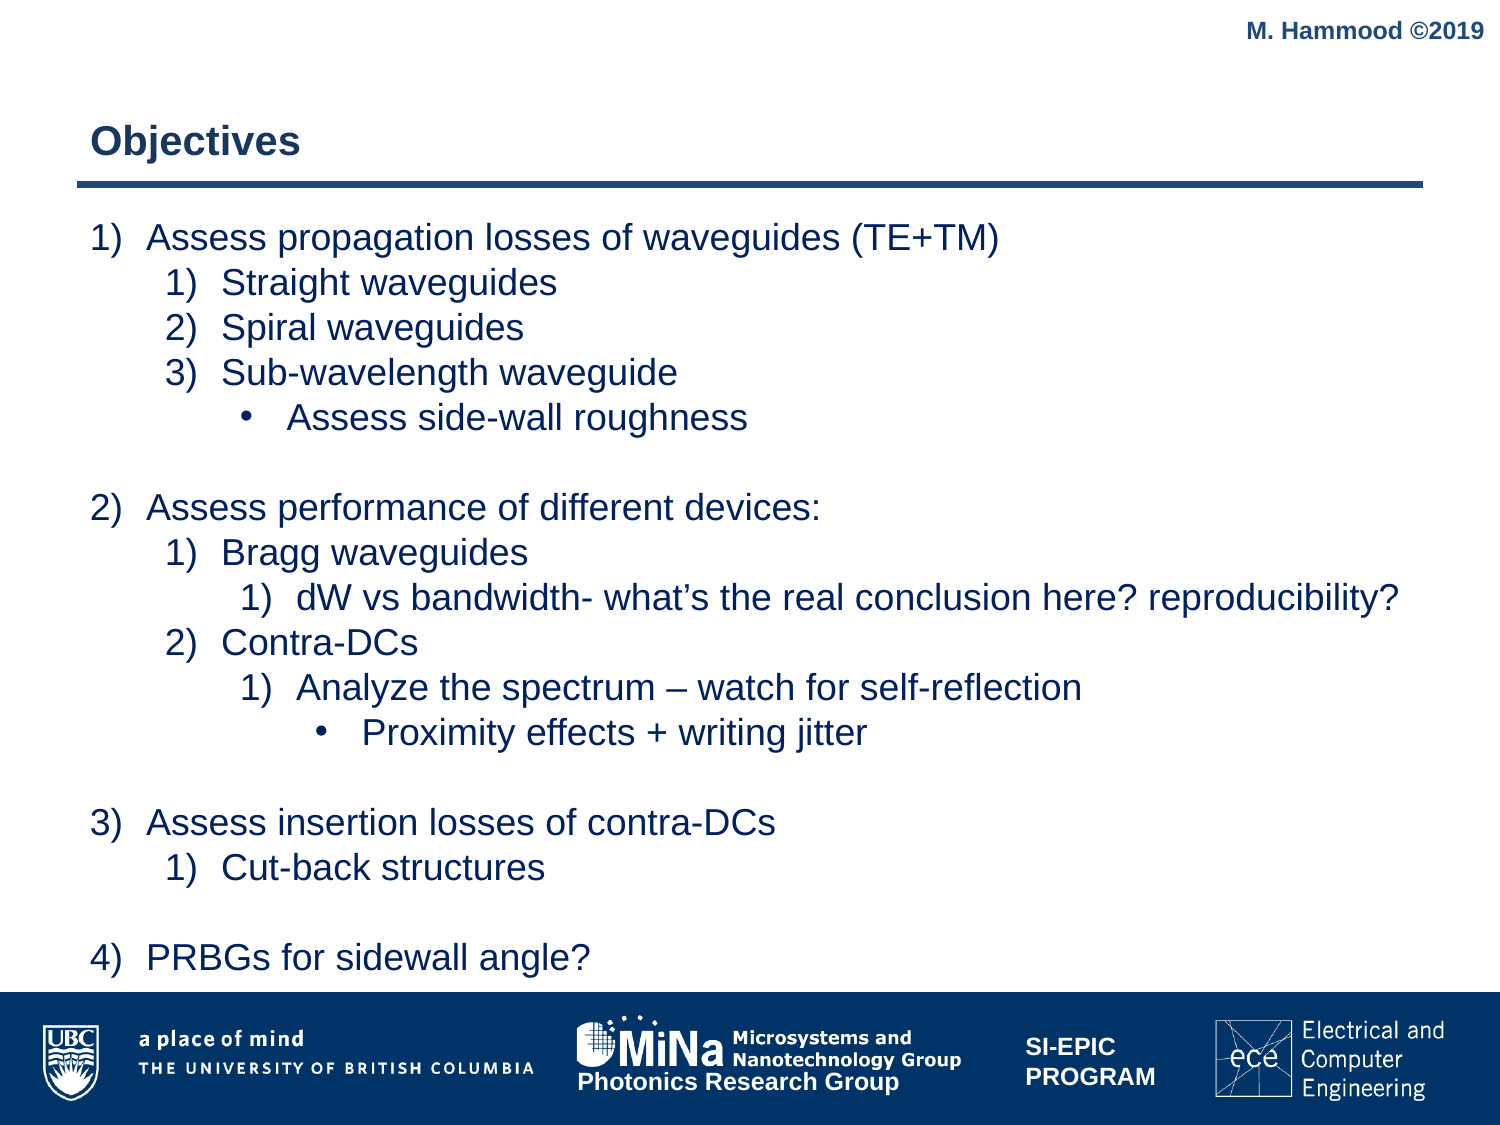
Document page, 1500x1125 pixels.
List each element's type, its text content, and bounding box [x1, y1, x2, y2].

footer M. Hammood ©2019 [1025, 0, 1500, 60]
slide_number 4 [1149, 1065, 1500, 1125]
picture [0, 992, 1500, 1125]
title Objectives [75, 45, 1425, 160]
text_box Assess propagation losses of waveguides (TE+TM) Straight waveguides Spiral waveguides Sub-wavelength waveguide Assess side-wall roughness Assess performance of different devices: Bragg waveguides dW vs bandwidth- what’s the real conclusion here? reproducibility? Contra-DCs Analyze the spectrum – watch for self-reflection Proximity effects + writing jitter Assess insertion losses of contra-DCs Cut-back structures PRBGs for sidewall angle? [74, 160, 1425, 986]
